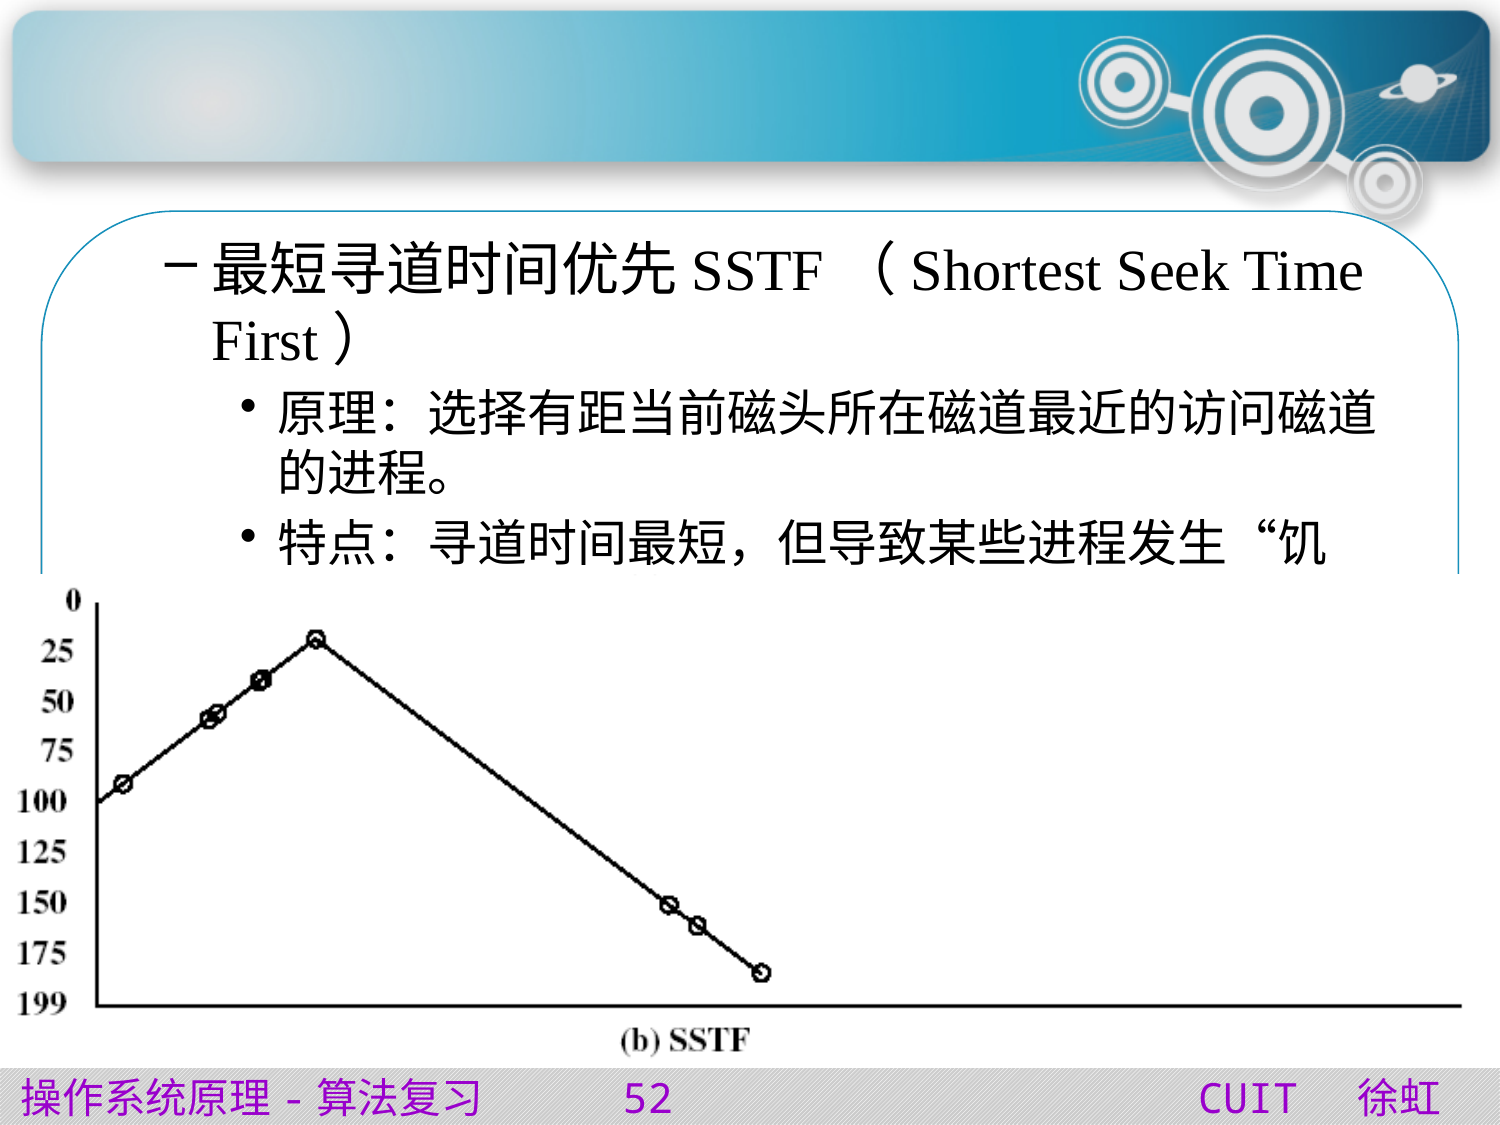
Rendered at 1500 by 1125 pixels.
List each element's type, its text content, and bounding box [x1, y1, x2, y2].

list 最短寻道时间优先SSTF（Shortest Seek Time First） 原理：选择有距当前磁头所在磁道最近的访问磁道的进程。 特点：寻道时间最短，但导致某些进程发生“饥饿”现象。 [75, 224, 1425, 573]
picture [0, 0, 1500, 1068]
